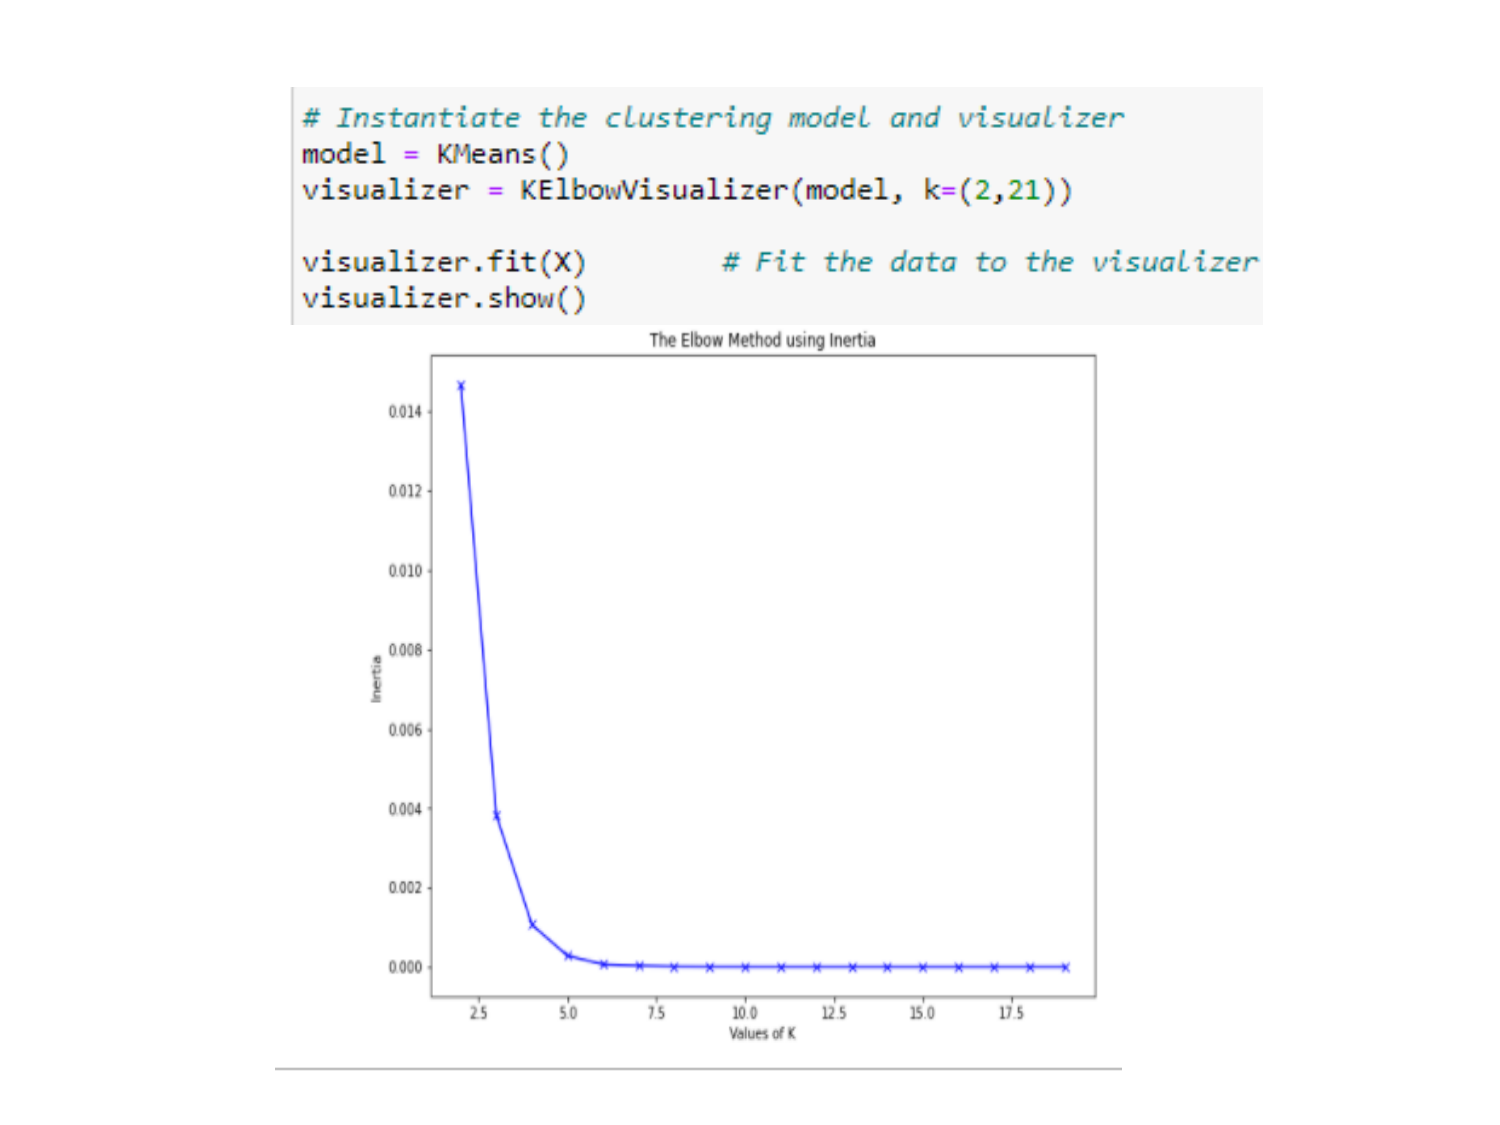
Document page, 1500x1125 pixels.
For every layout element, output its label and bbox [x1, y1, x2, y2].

picture [274, 87, 1263, 1073]
